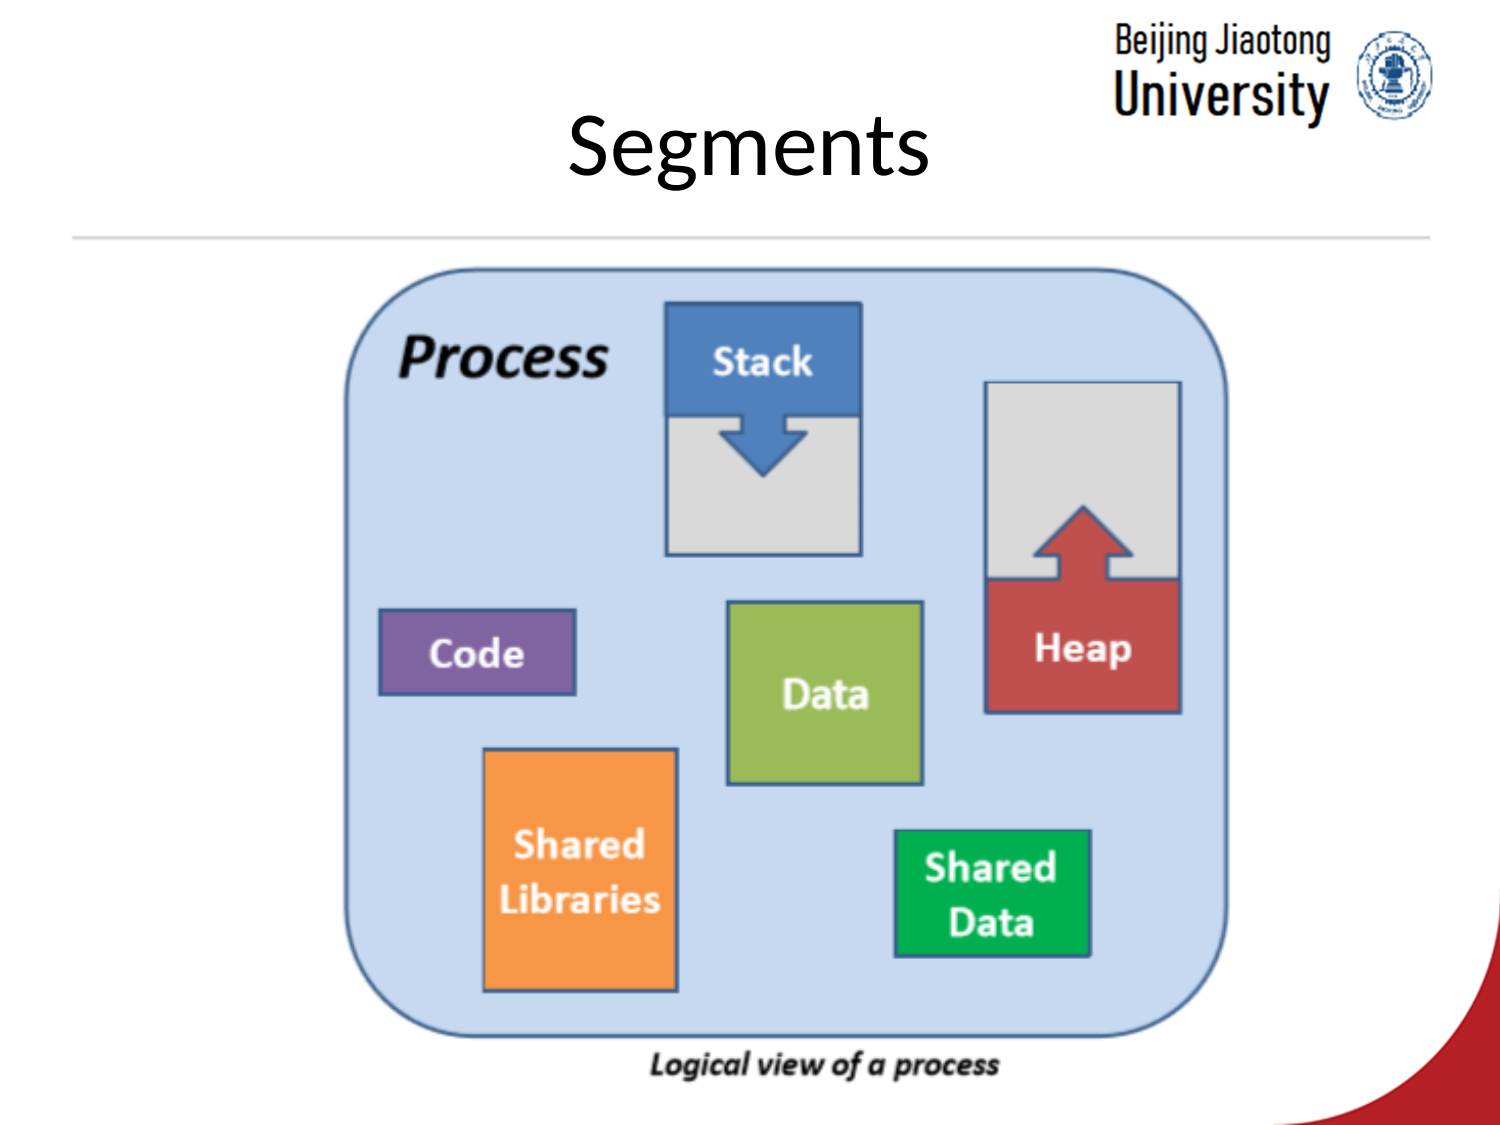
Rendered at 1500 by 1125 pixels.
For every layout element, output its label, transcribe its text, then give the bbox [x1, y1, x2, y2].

title Segments [75, 45, 1425, 233]
picture [0, 0, 1500, 1125]
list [324, 251, 1264, 1095]
